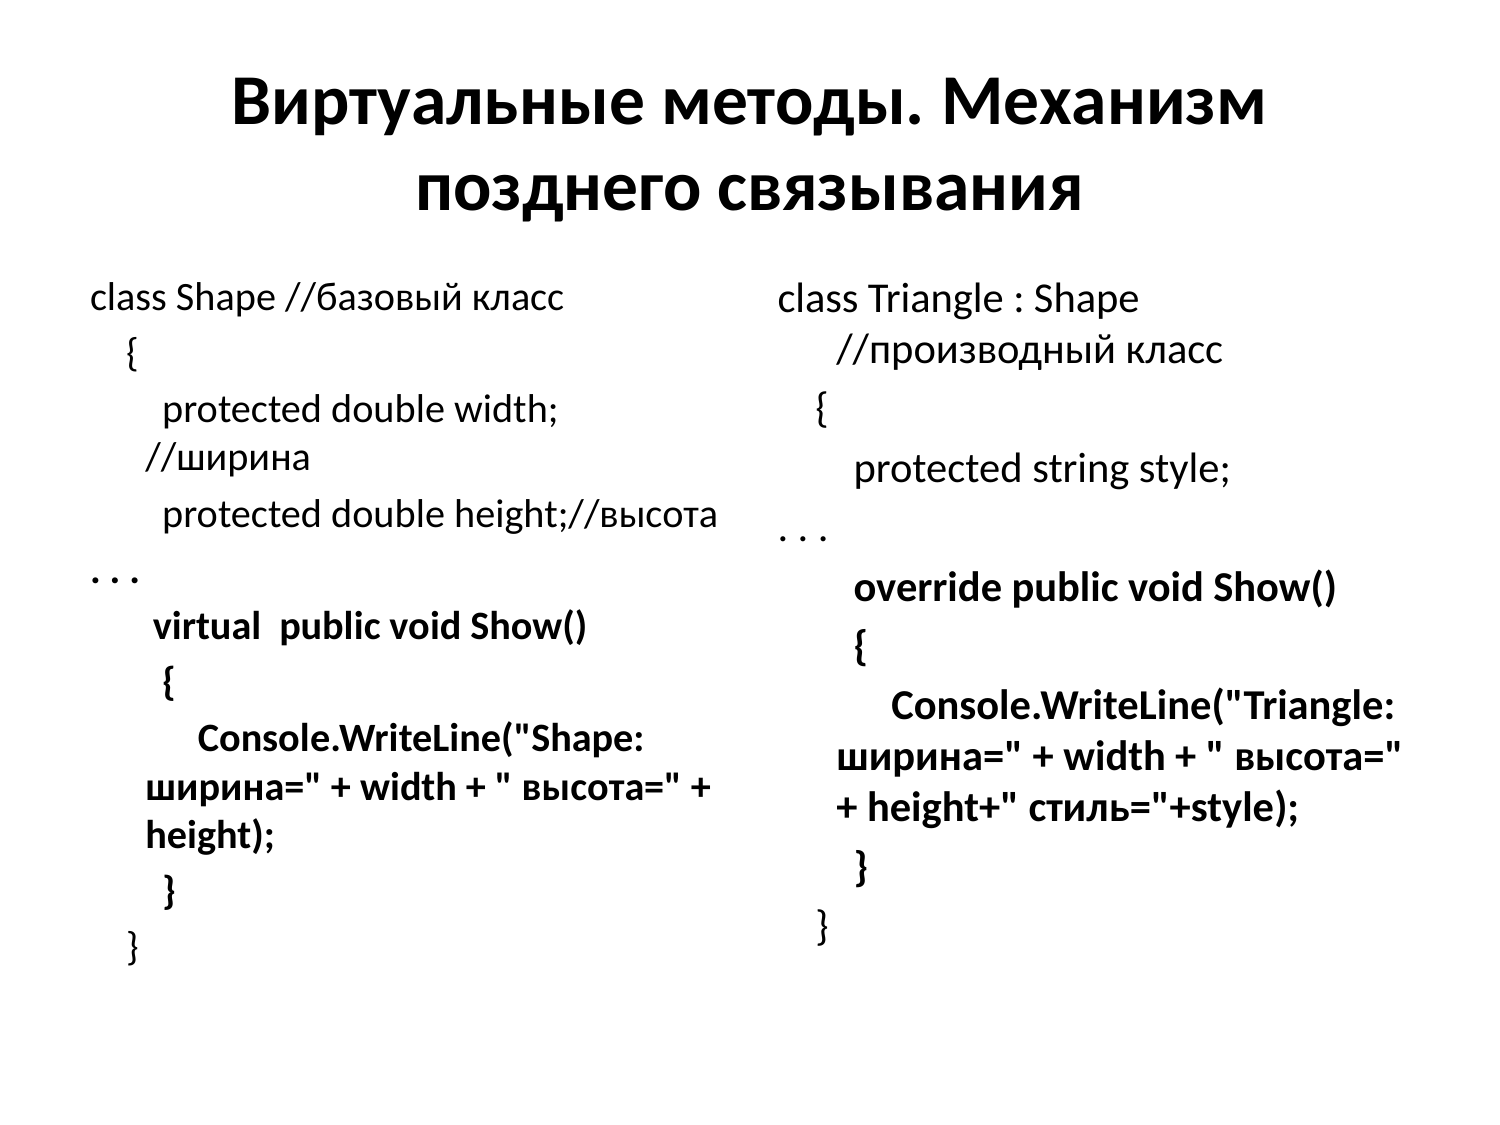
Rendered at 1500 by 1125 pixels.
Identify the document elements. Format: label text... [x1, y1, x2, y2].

title Виртуальные методы. Механизм позднего связывания [75, 45, 1425, 233]
list class Triangle : Shape //производный класс { protected string style; . . . override public void Show() { Console.WriteLine("Triangle: ширина=" + width + " высота=" + height+" стиль="+style); } } [762, 262, 1425, 1005]
list class Shape //базовый класс { protected double width; //ширина protected double height;//высота . . . virtual public void Show() { Console.WriteLine("Shape: ширина=" + width + " высота=" + height); } } [75, 262, 738, 1005]
